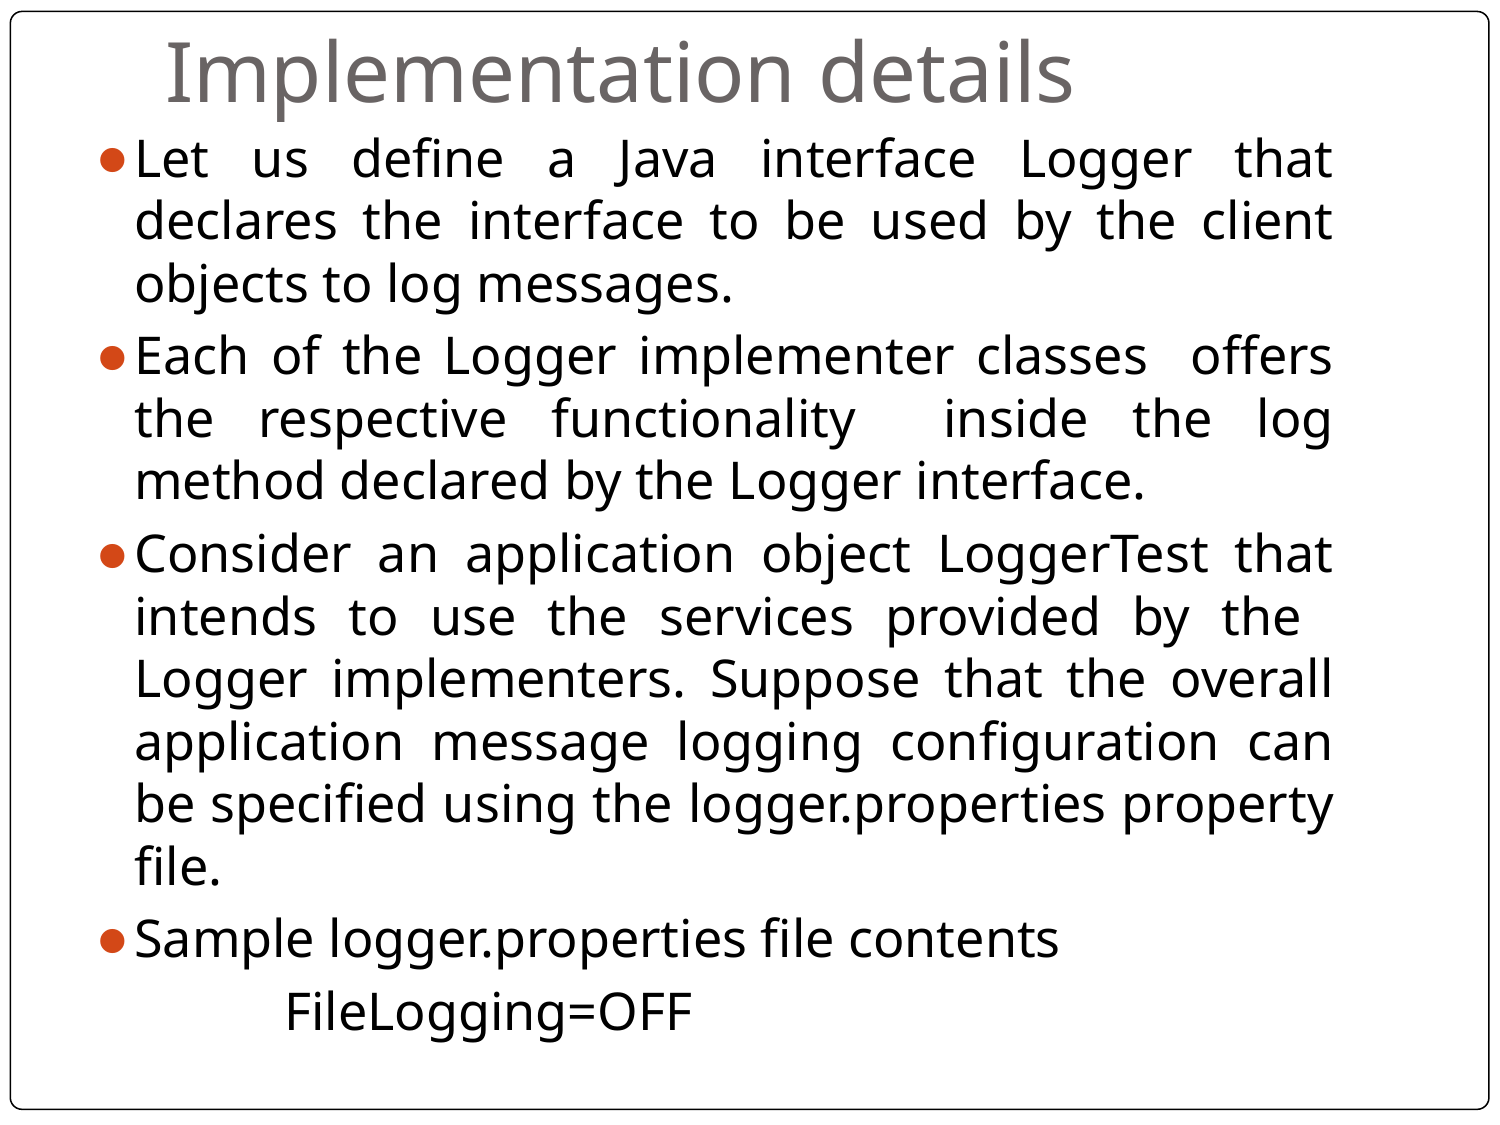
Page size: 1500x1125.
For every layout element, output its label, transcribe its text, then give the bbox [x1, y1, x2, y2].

list Let us define a Java interface Logger that declares the interface to be used by the client objects to log messages. Each of the Logger implementer classes offers the respective functionality inside the log method declared by the Logger interface. Consider an application object LoggerTest that intends to use the services provided by the Logger implementers. Suppose that the overall application message logging configuration can be specified using the logger.properties property file. Sample logger.properties file contents FileLogging=OFF [74, 117, 1350, 868]
title Implementation details [150, 45, 1425, 134]
